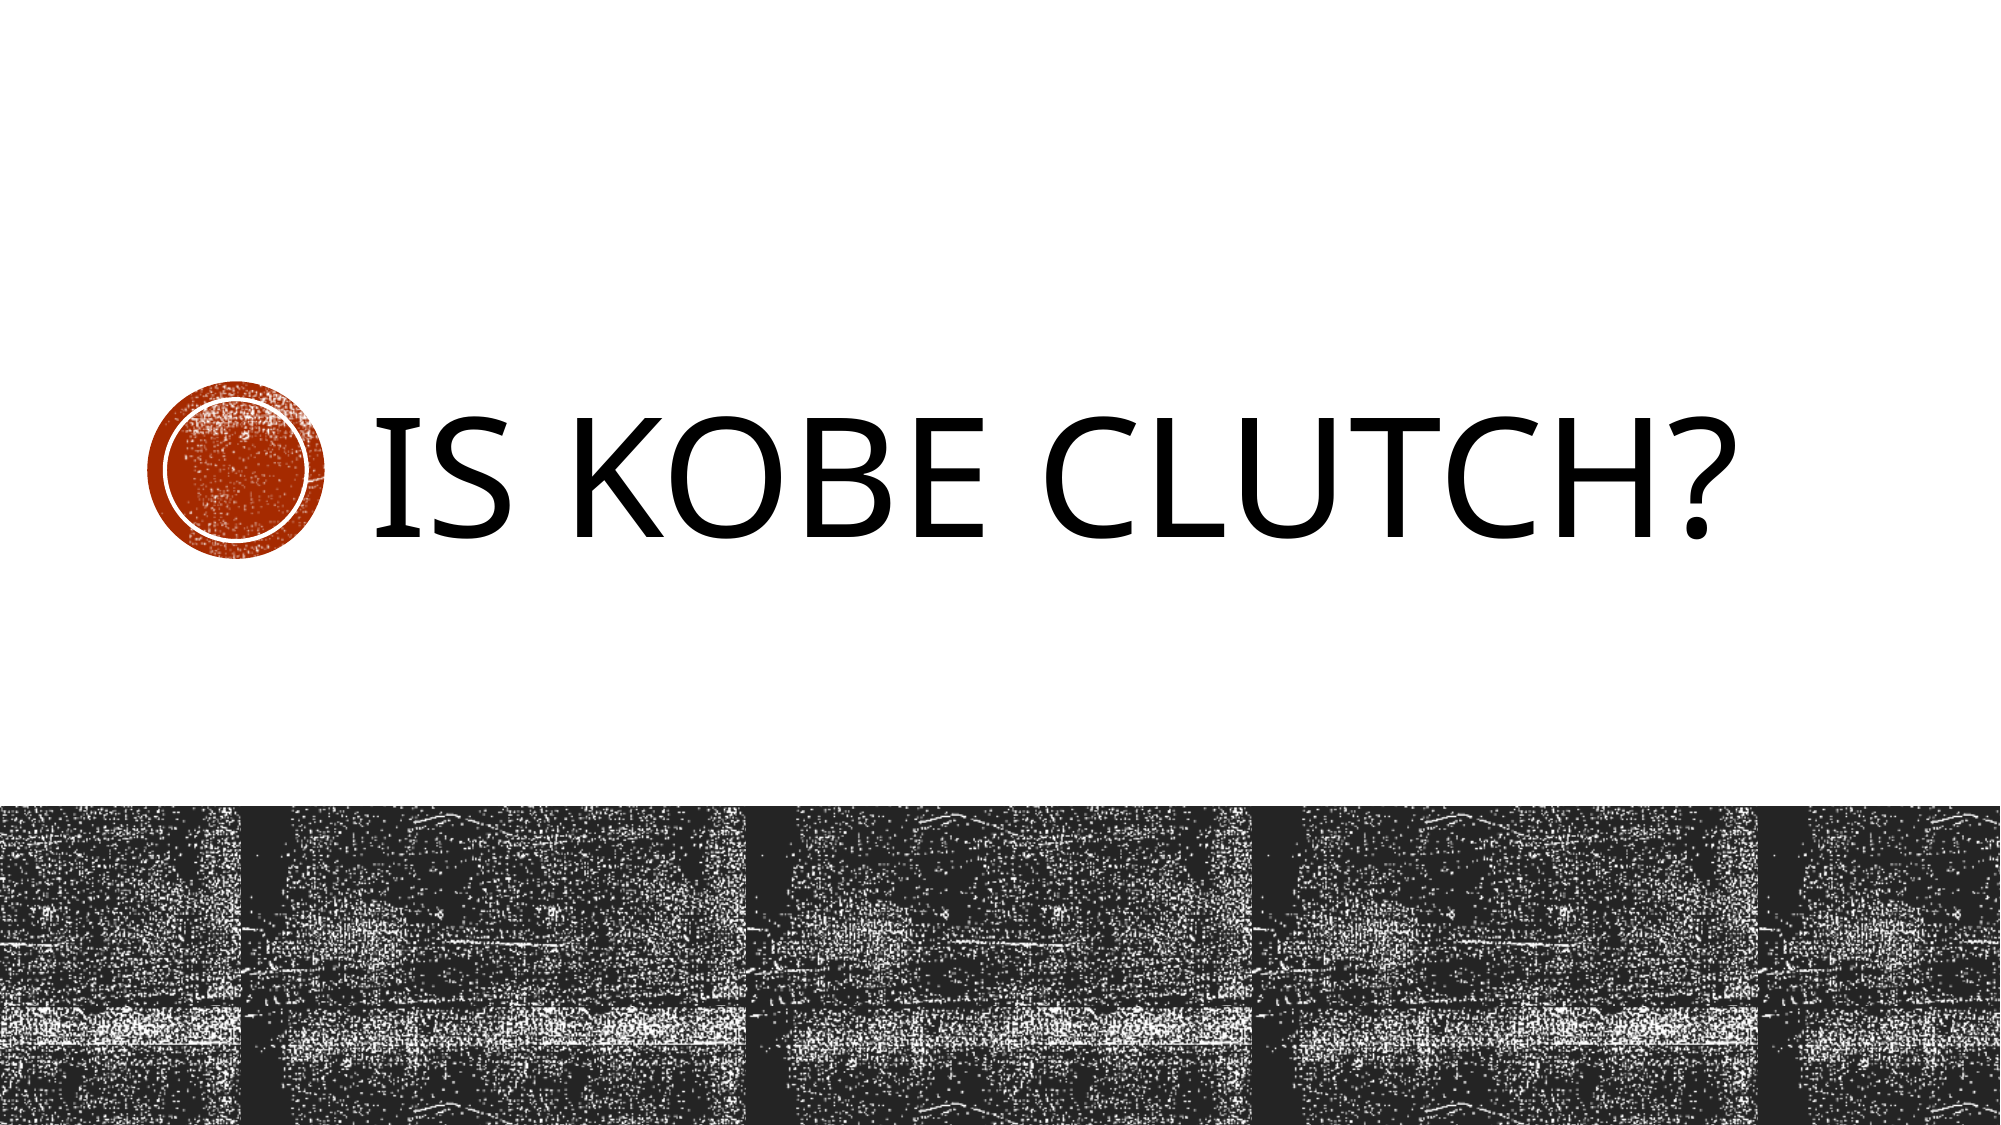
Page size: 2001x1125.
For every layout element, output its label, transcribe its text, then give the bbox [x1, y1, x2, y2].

title Is Kobe Clutch? [355, 201, 1878, 779]
